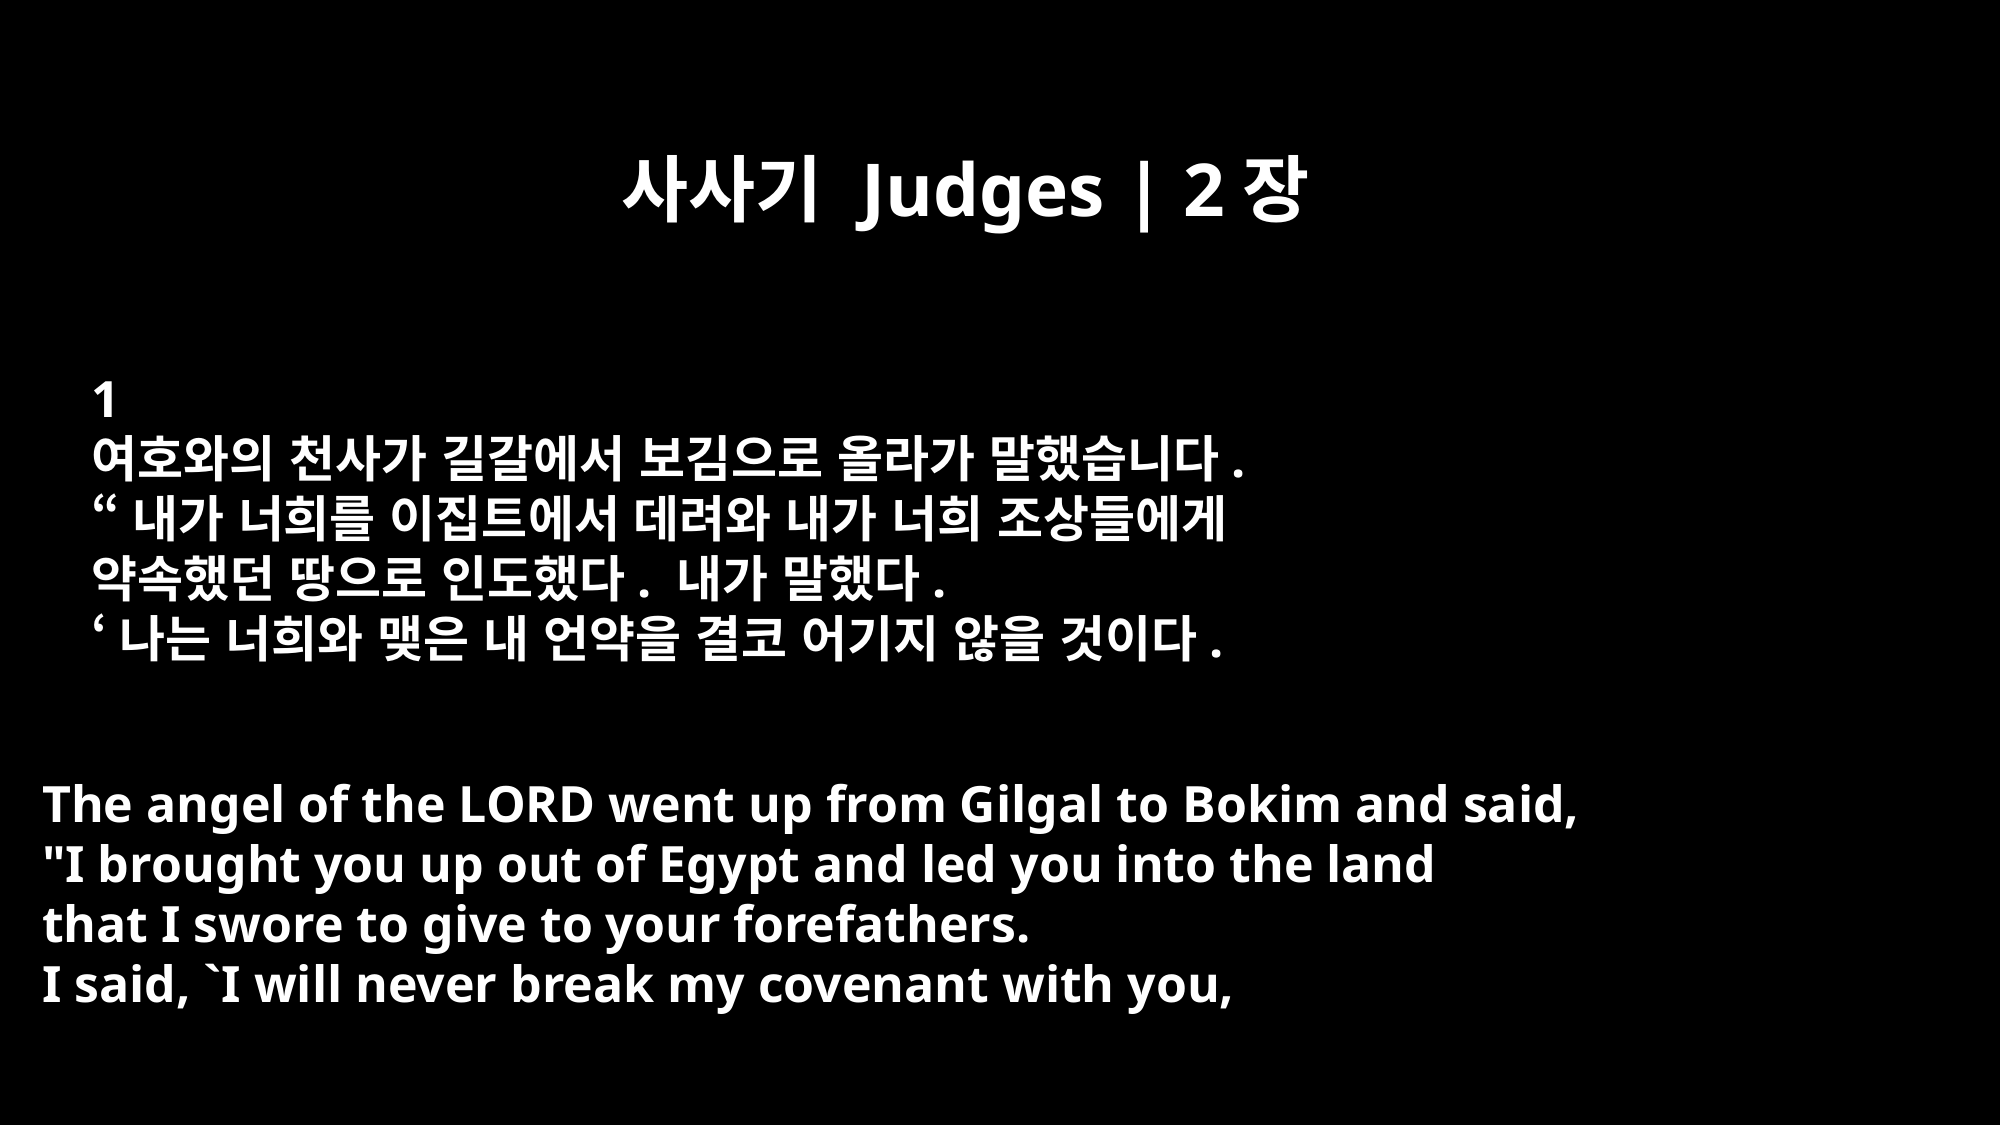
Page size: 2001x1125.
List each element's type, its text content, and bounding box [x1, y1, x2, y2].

text_box 사사기 Judges | 2장 [606, 136, 1326, 239]
text_box ﻿1 여호와의 천사가 길갈에서 보김으로 올라가 말했습니다. “내가 너희를 이집트에서 데려와 내가 너희 조상들에게 약속했던 땅으로 인도했다. 내가 말했다. ‘나는 너희와 맺은 내 언약을 결코 어기지 않을 것이다. [76, 359, 1261, 675]
text_box The angel of the LORD went up from Gilgal to Bokim and said, "I brought you up out of Egypt and led you into the land that I swore to give to your forefathers. I said, `I will never break my covenant with you, [27, 764, 1595, 1020]
